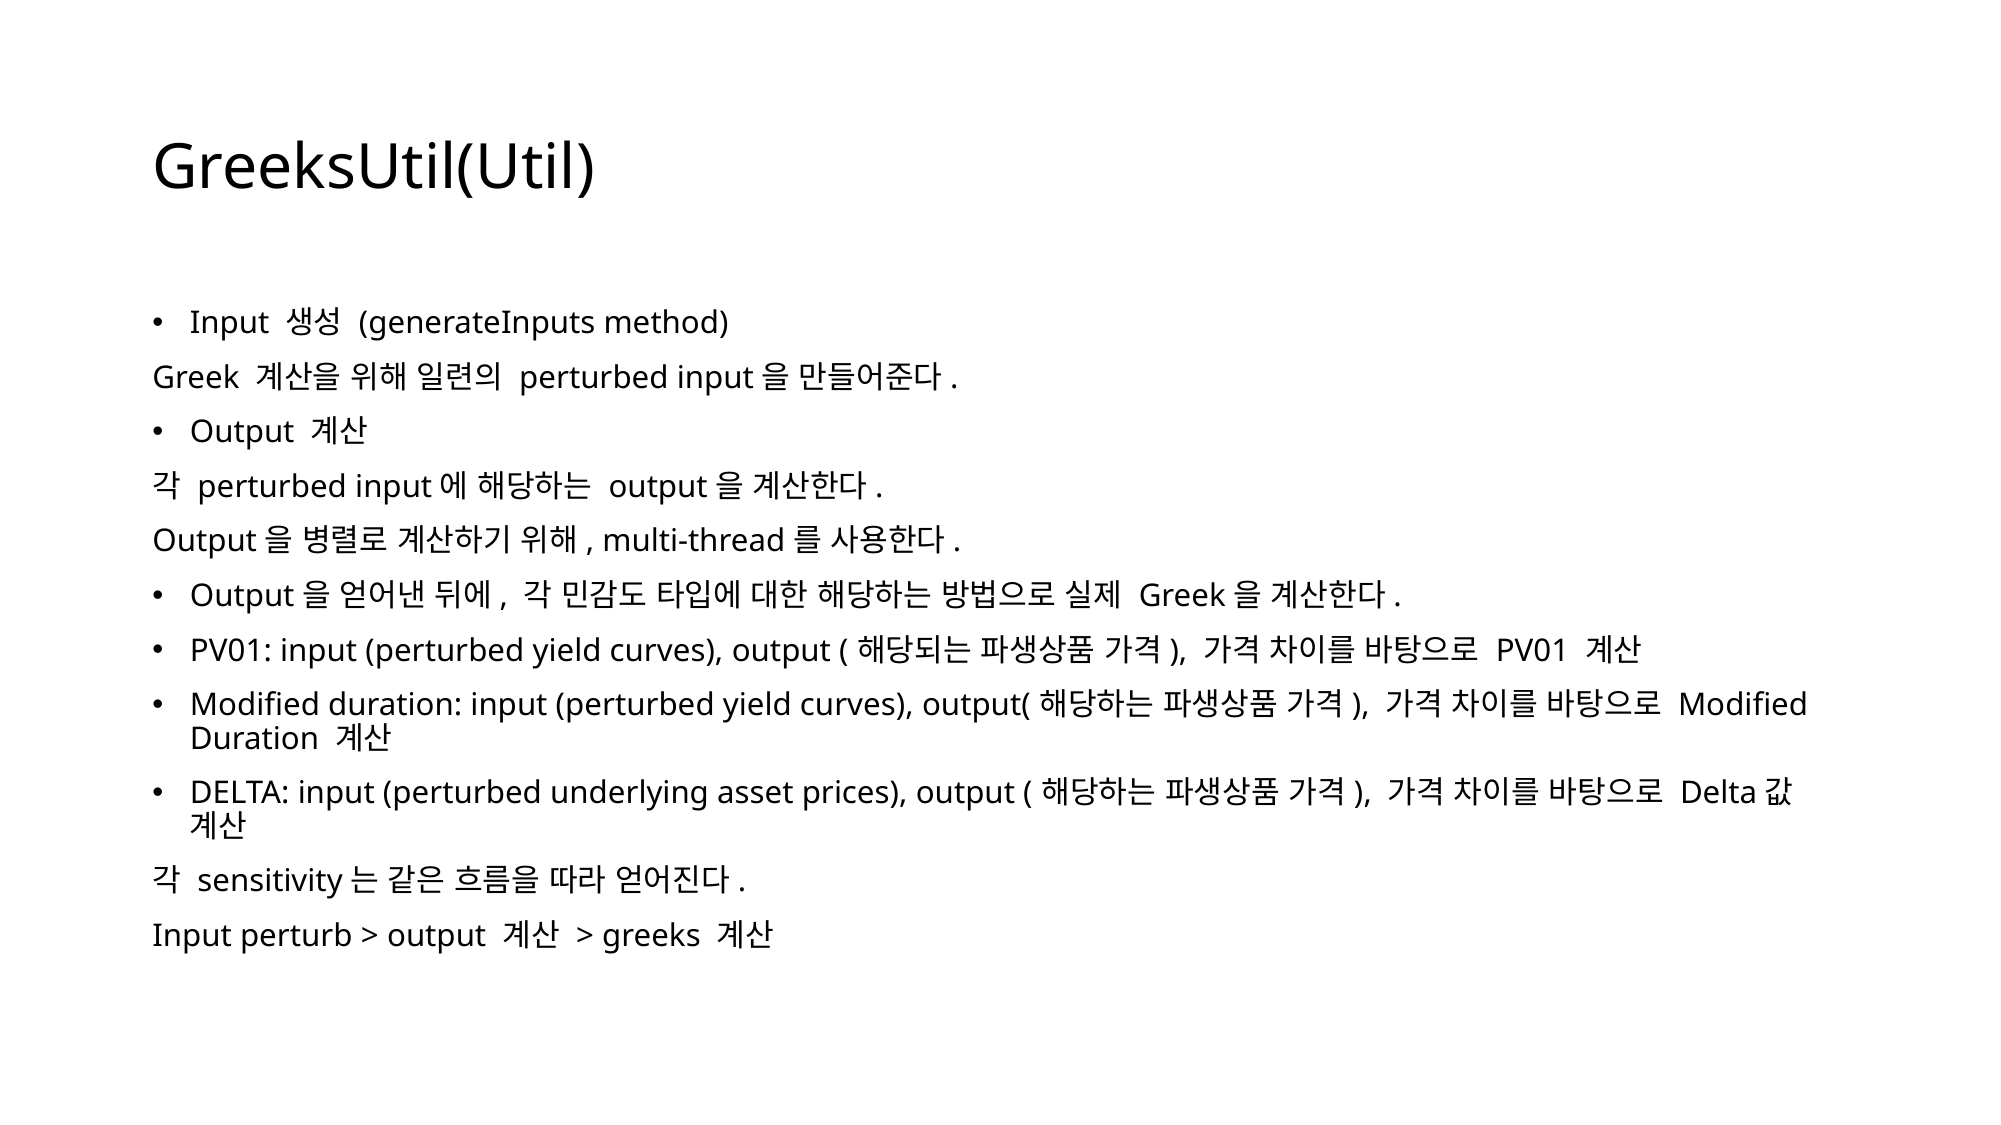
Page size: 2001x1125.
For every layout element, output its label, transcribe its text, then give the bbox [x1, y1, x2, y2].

title GreeksUtil(Util) [137, 59, 1863, 278]
list Input 생성 (generateInputs method) Greek 계산을 위해 일련의 perturbed input을 만들어준다. Output 계산 각 perturbed input에 해당하는 output을 계산한다. Output을 병렬로 계산하기 위해, multi-thread를 사용한다. Output을 얻어낸 뒤에, 각 민감도 타입에 대한 해당하는 방법으로 실제 Greek을 계산한다. PV01: input (perturbed yield curves), output (해당되는 파생상품 가격), 가격 차이를 바탕으로 PV01 계산 Modified duration: input (perturbed yield curves), output(해당하는 파생상품 가격), 가격 차이를 바탕으로 Modified Duration 계산 DELTA: input (perturbed underlying asset prices), output (해당하는 파생상품 가격), 가격 차이를 바탕으로 Delta값 계산 각 sensitivity는 같은 흐름을 따라 얻어진다. Input perturb > output 계산 > greeks 계산 [137, 299, 1863, 1014]
